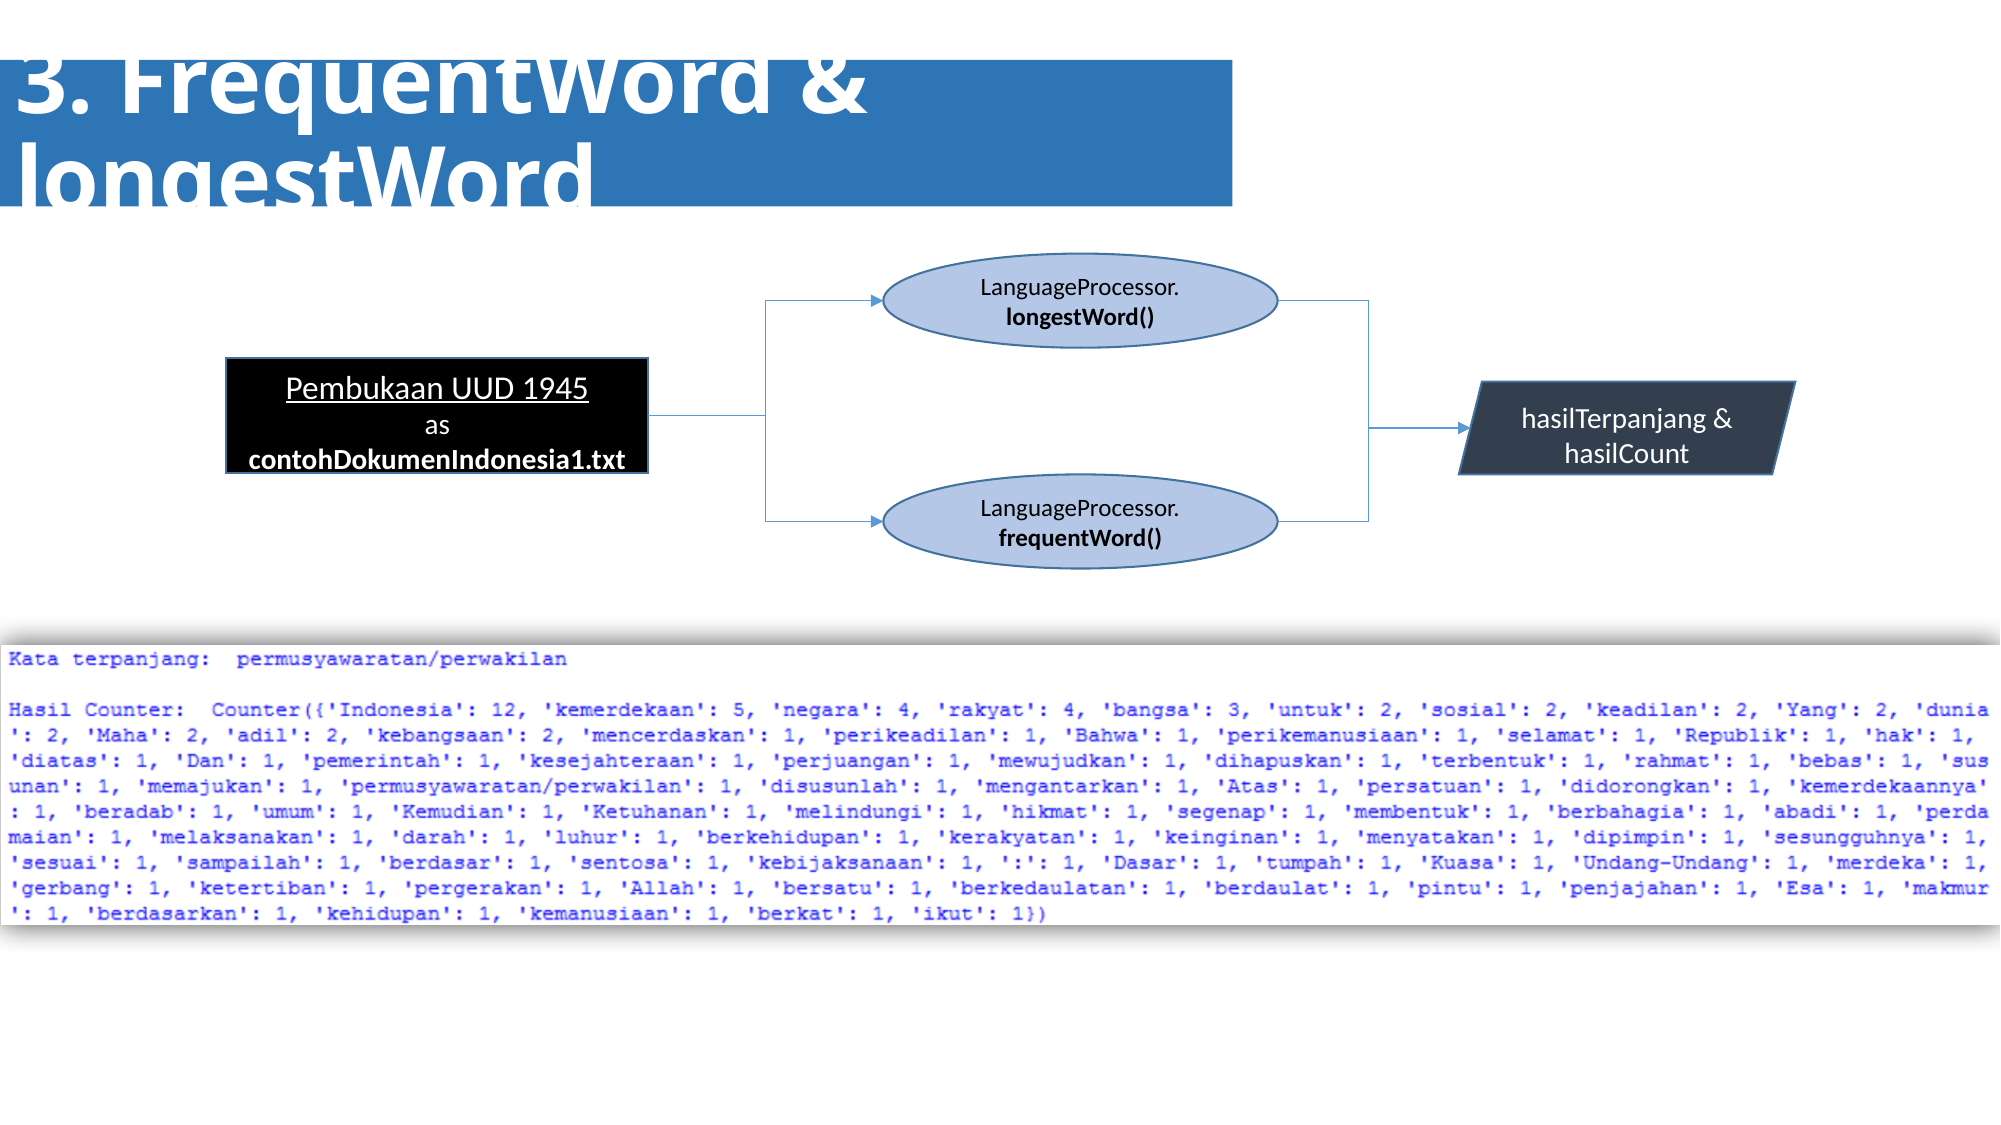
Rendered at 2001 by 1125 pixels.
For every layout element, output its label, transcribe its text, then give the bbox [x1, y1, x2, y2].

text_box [648, 415, 884, 522]
text_box Pembukaan UUD 1945 as contohDokumenIndonesia1.txt [225, 357, 648, 474]
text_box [648, 300, 884, 415]
text_box LanguageProcessor. frequentWord() [882, 473, 1279, 570]
picture [0, 645, 2000, 925]
text_box LanguageProcessor. longestWord() [882, 252, 1279, 349]
title 3. FrequentWord & longestWord [0, 59, 1233, 207]
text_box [1277, 300, 1471, 427]
text_box hasilTerpanjang & hasilCount [1471, 380, 1797, 476]
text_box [1277, 427, 1471, 522]
